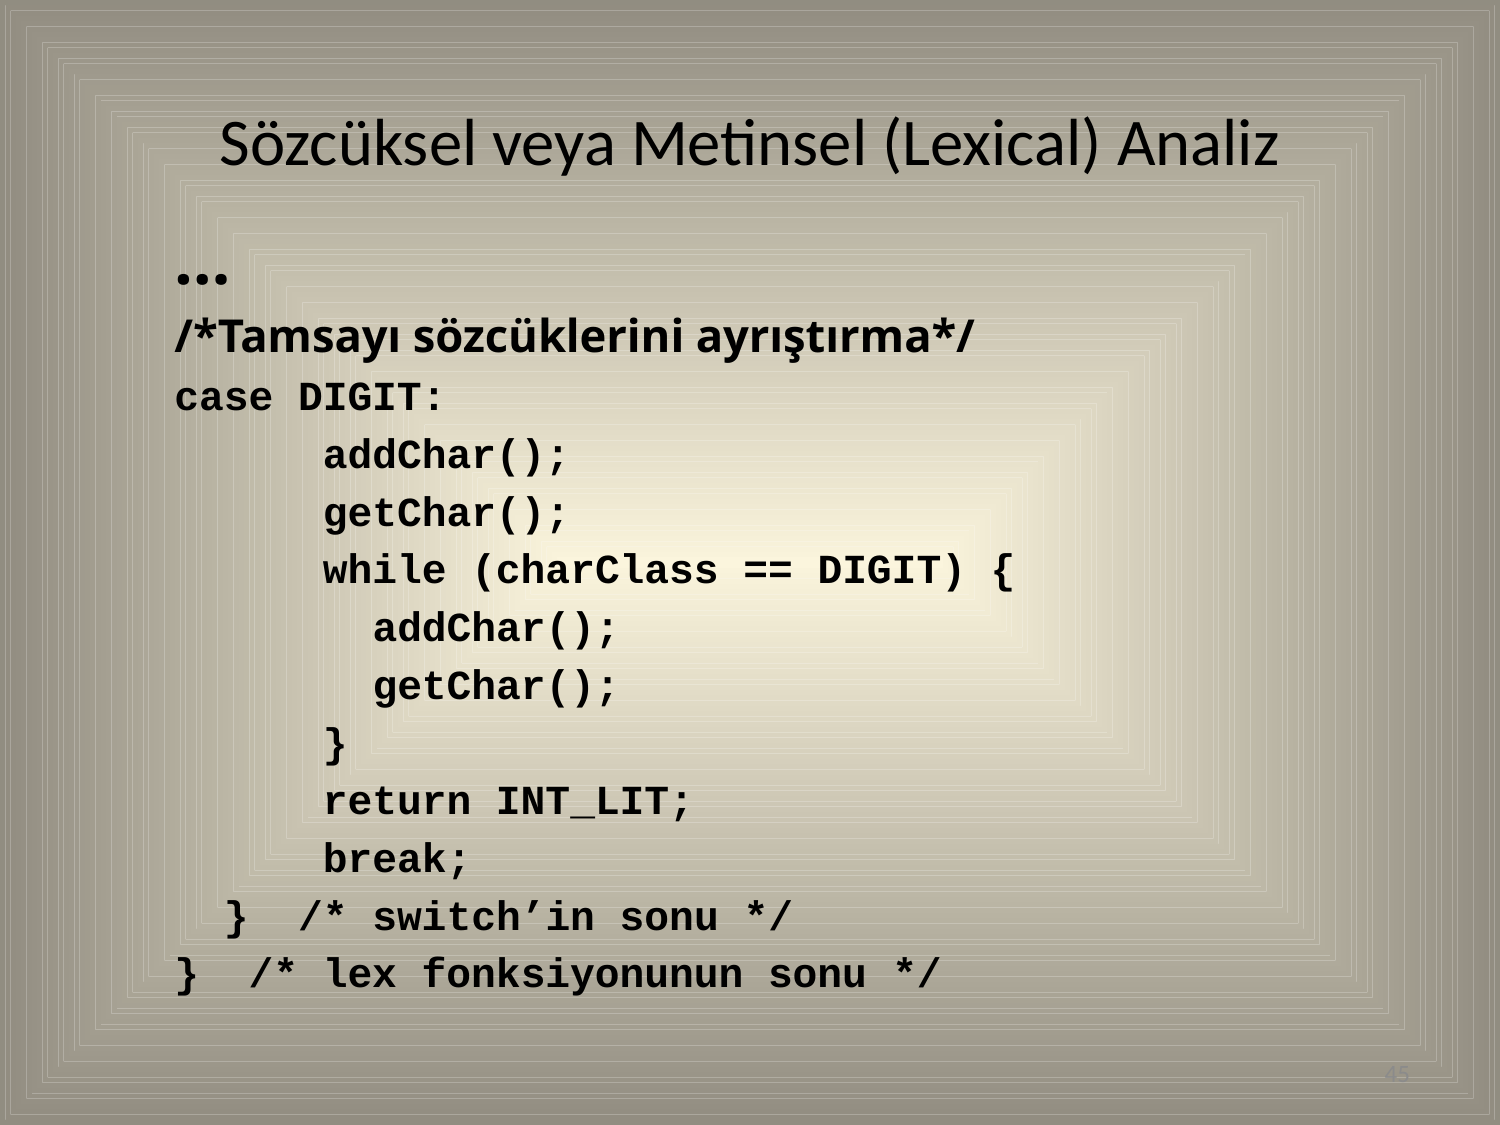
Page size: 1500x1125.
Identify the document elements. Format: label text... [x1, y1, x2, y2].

title Sözcüksel veya Metinsel (Lexical) Analiz [75, 45, 1425, 233]
list … /*Tamsayı sözcüklerini ayrıştırma*/ case DIGIT: addChar(); getChar(); while (charClass == DIGIT) { addChar(); getChar(); } return INT_LIT; break; } /* switch’in sonu */ } /* lex fonksiyonunun sonu */ [159, 211, 1453, 1012]
slide_number 45 [1074, 1042, 1425, 1103]
